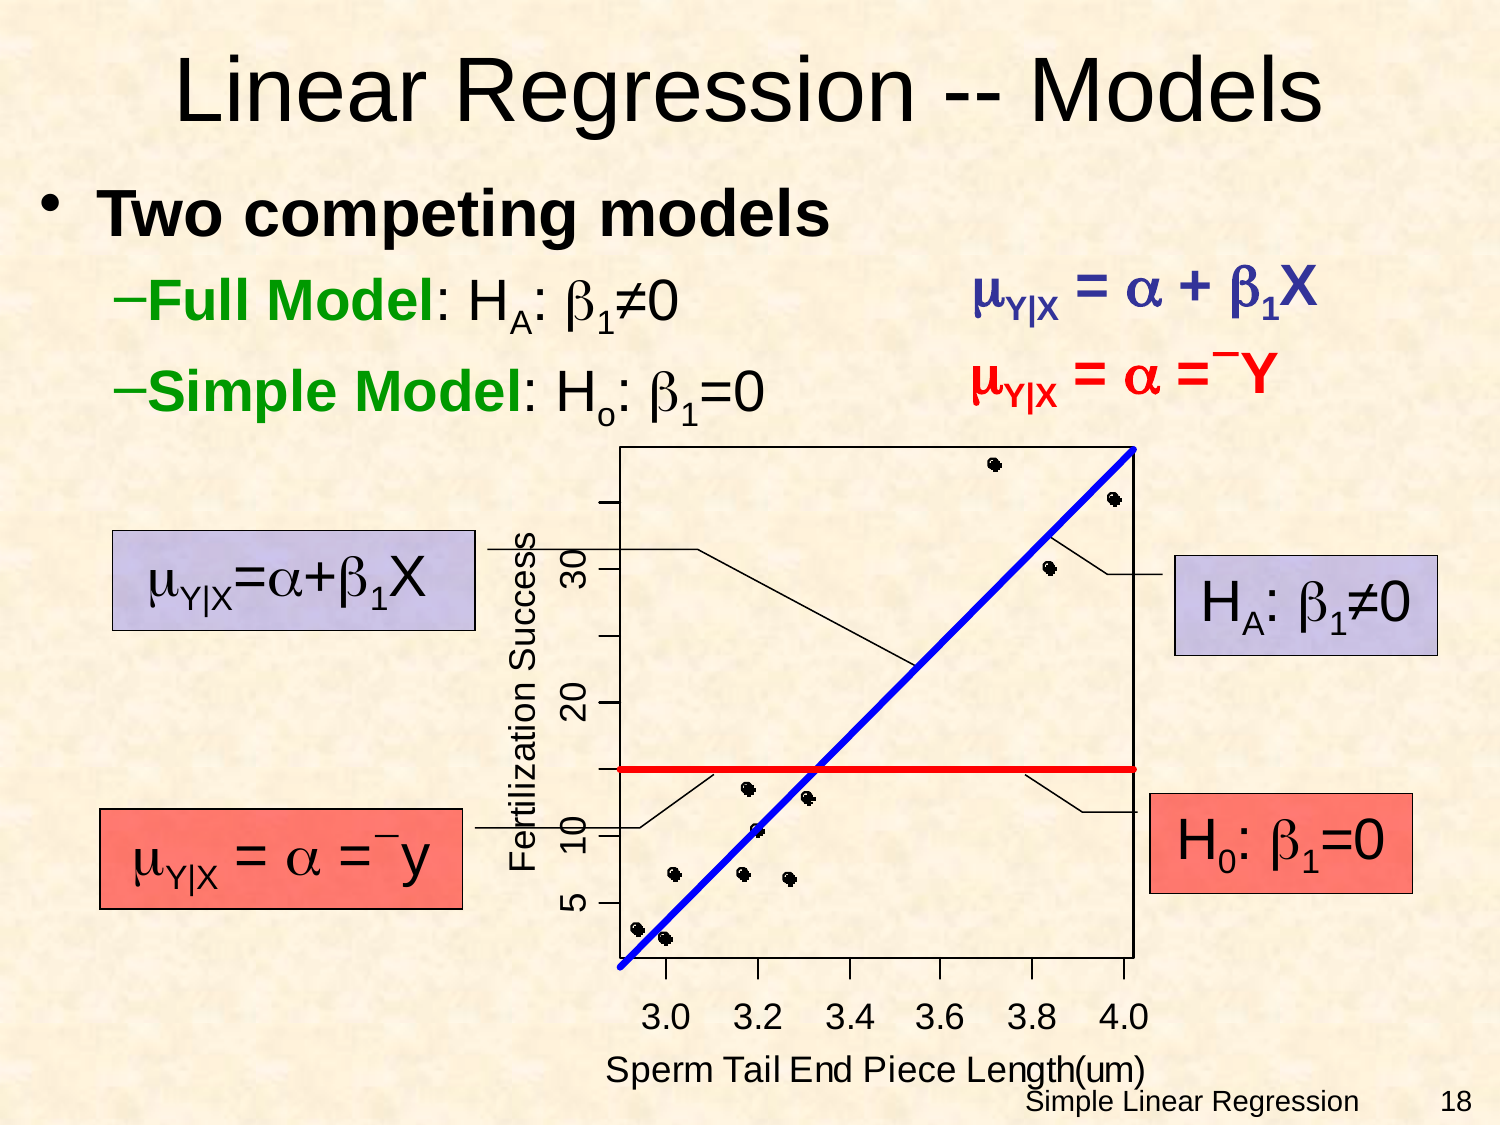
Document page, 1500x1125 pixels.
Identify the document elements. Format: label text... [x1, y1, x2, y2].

footer Simple Linear Regression [899, 1074, 1376, 1113]
text_box HA: b1≠0 [1179, 555, 1438, 656]
text_box mY|X = a =`Y [954, 327, 1294, 422]
text_box mY|X = a =`y [99, 809, 463, 910]
list Two competing models Full Model: HA: b1≠0 Simple Model: Ho: b1=0 [24, 162, 1476, 451]
text_box mY|X = a + b1X [956, 239, 1334, 335]
text_box H0: b1=0 [1179, 793, 1413, 894]
title Linear Regression -- Models [74, 19, 1426, 151]
slide_number 18 [1387, 1074, 1488, 1125]
text_box mY|X=a+b1X [112, 530, 469, 631]
picture [474, 405, 1176, 1104]
